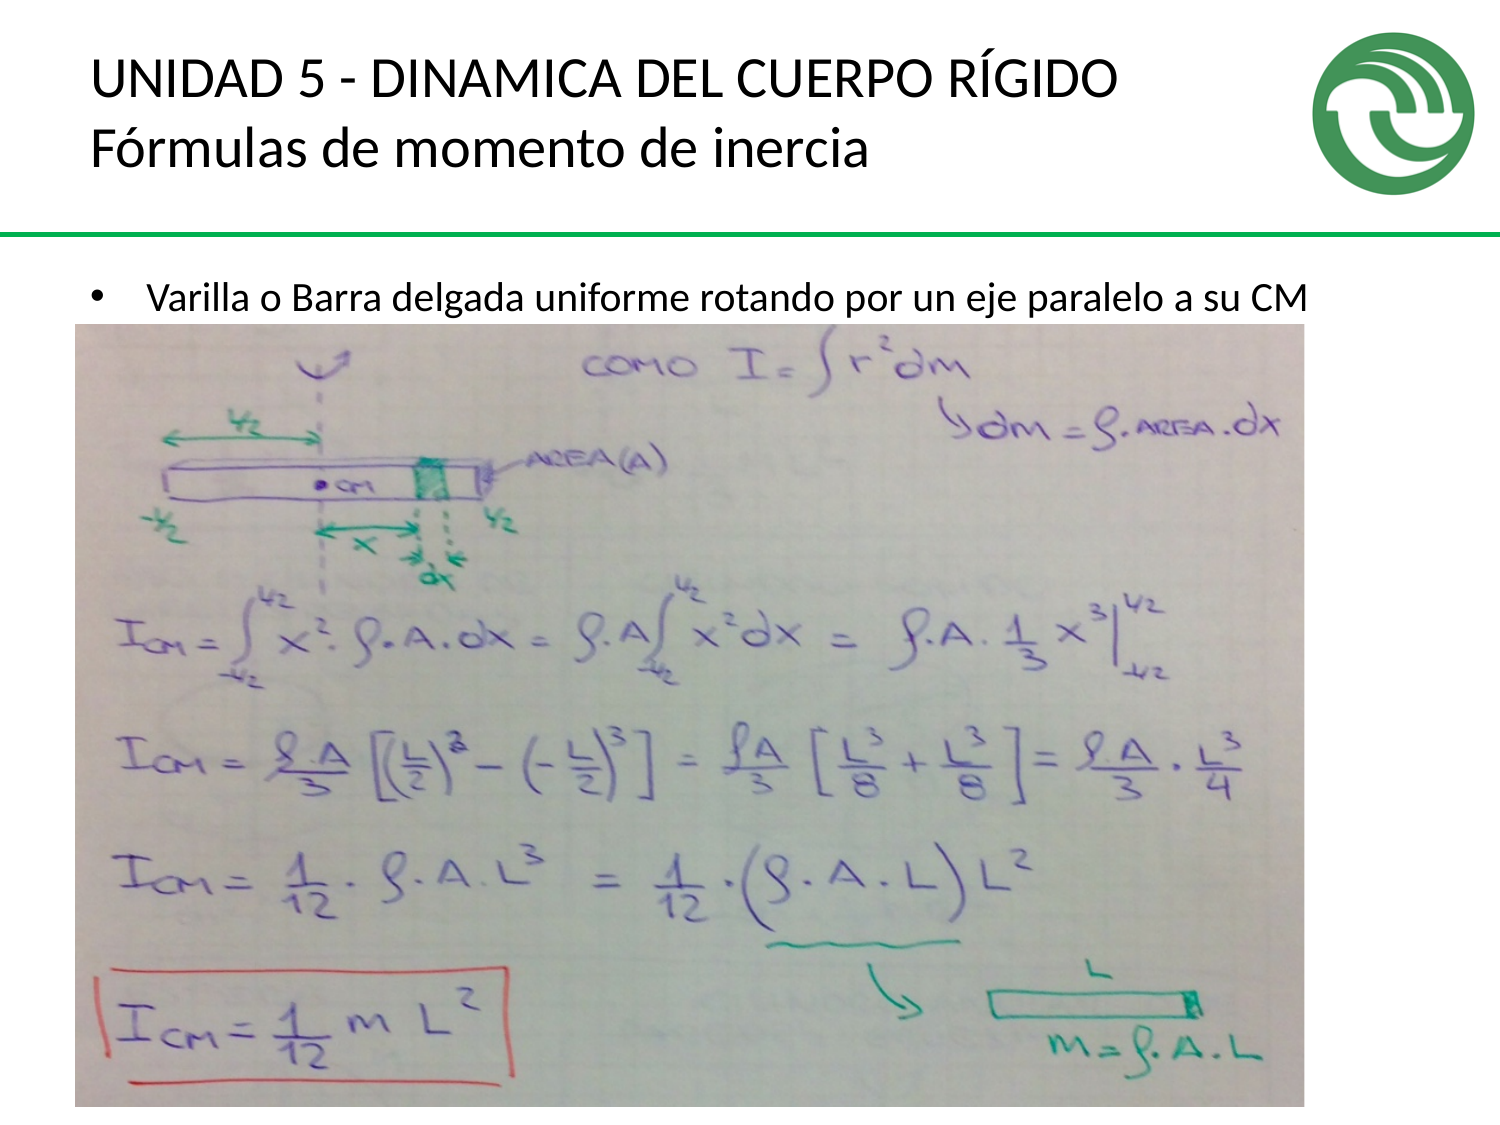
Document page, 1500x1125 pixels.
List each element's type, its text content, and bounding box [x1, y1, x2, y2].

picture [74, 324, 1305, 1107]
title UNIDAD 5 - DINAMICA DEL CUERPO RÍGIDO Fórmulas de momento de inercia [75, 32, 1300, 203]
picture [1312, 32, 1475, 203]
list Varilla o Barra delgada uniforme rotando por un eje paralelo a su CM [75, 262, 1425, 914]
